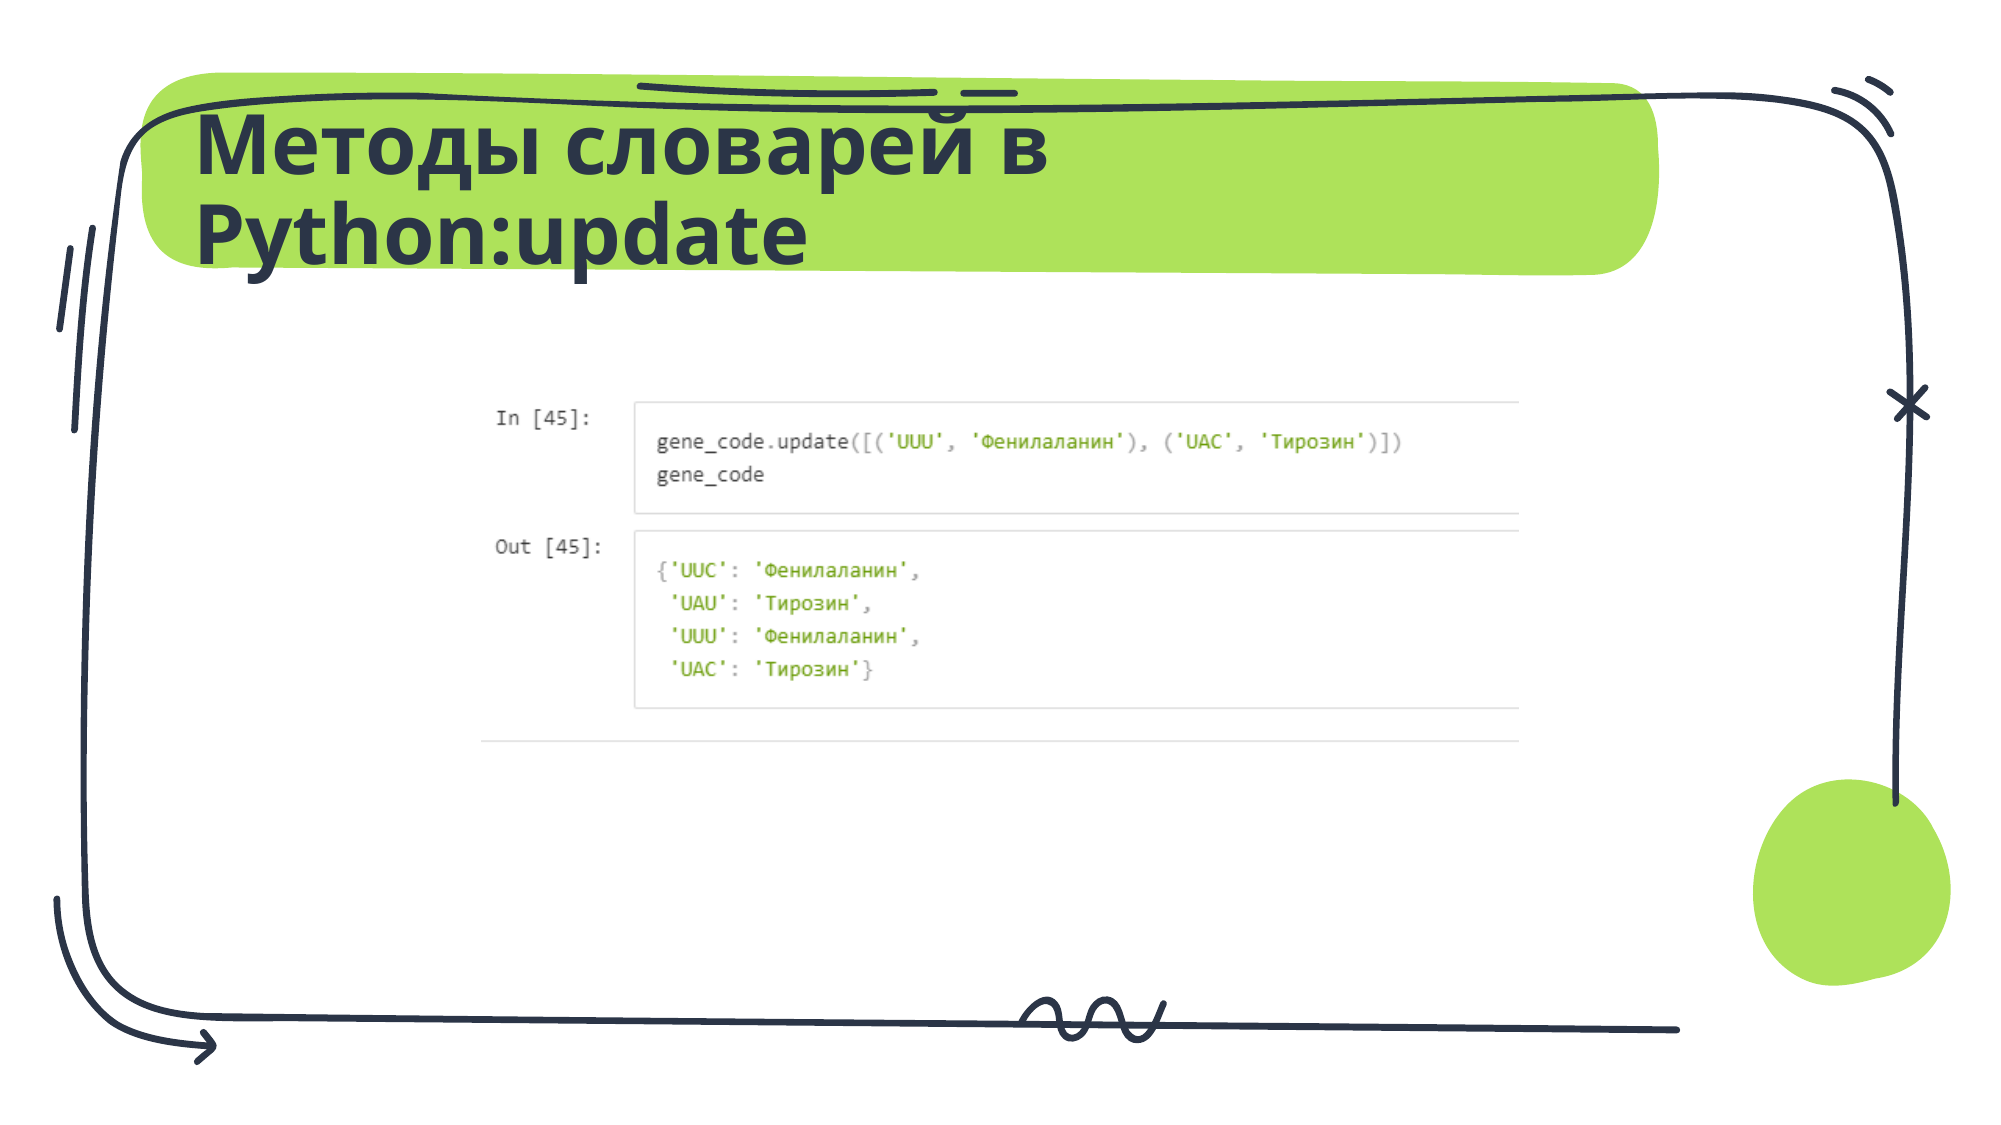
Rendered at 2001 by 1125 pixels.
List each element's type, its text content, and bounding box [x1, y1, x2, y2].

title Методы словарей в Python:update [193, 149, 1599, 237]
picture [480, 375, 1519, 750]
